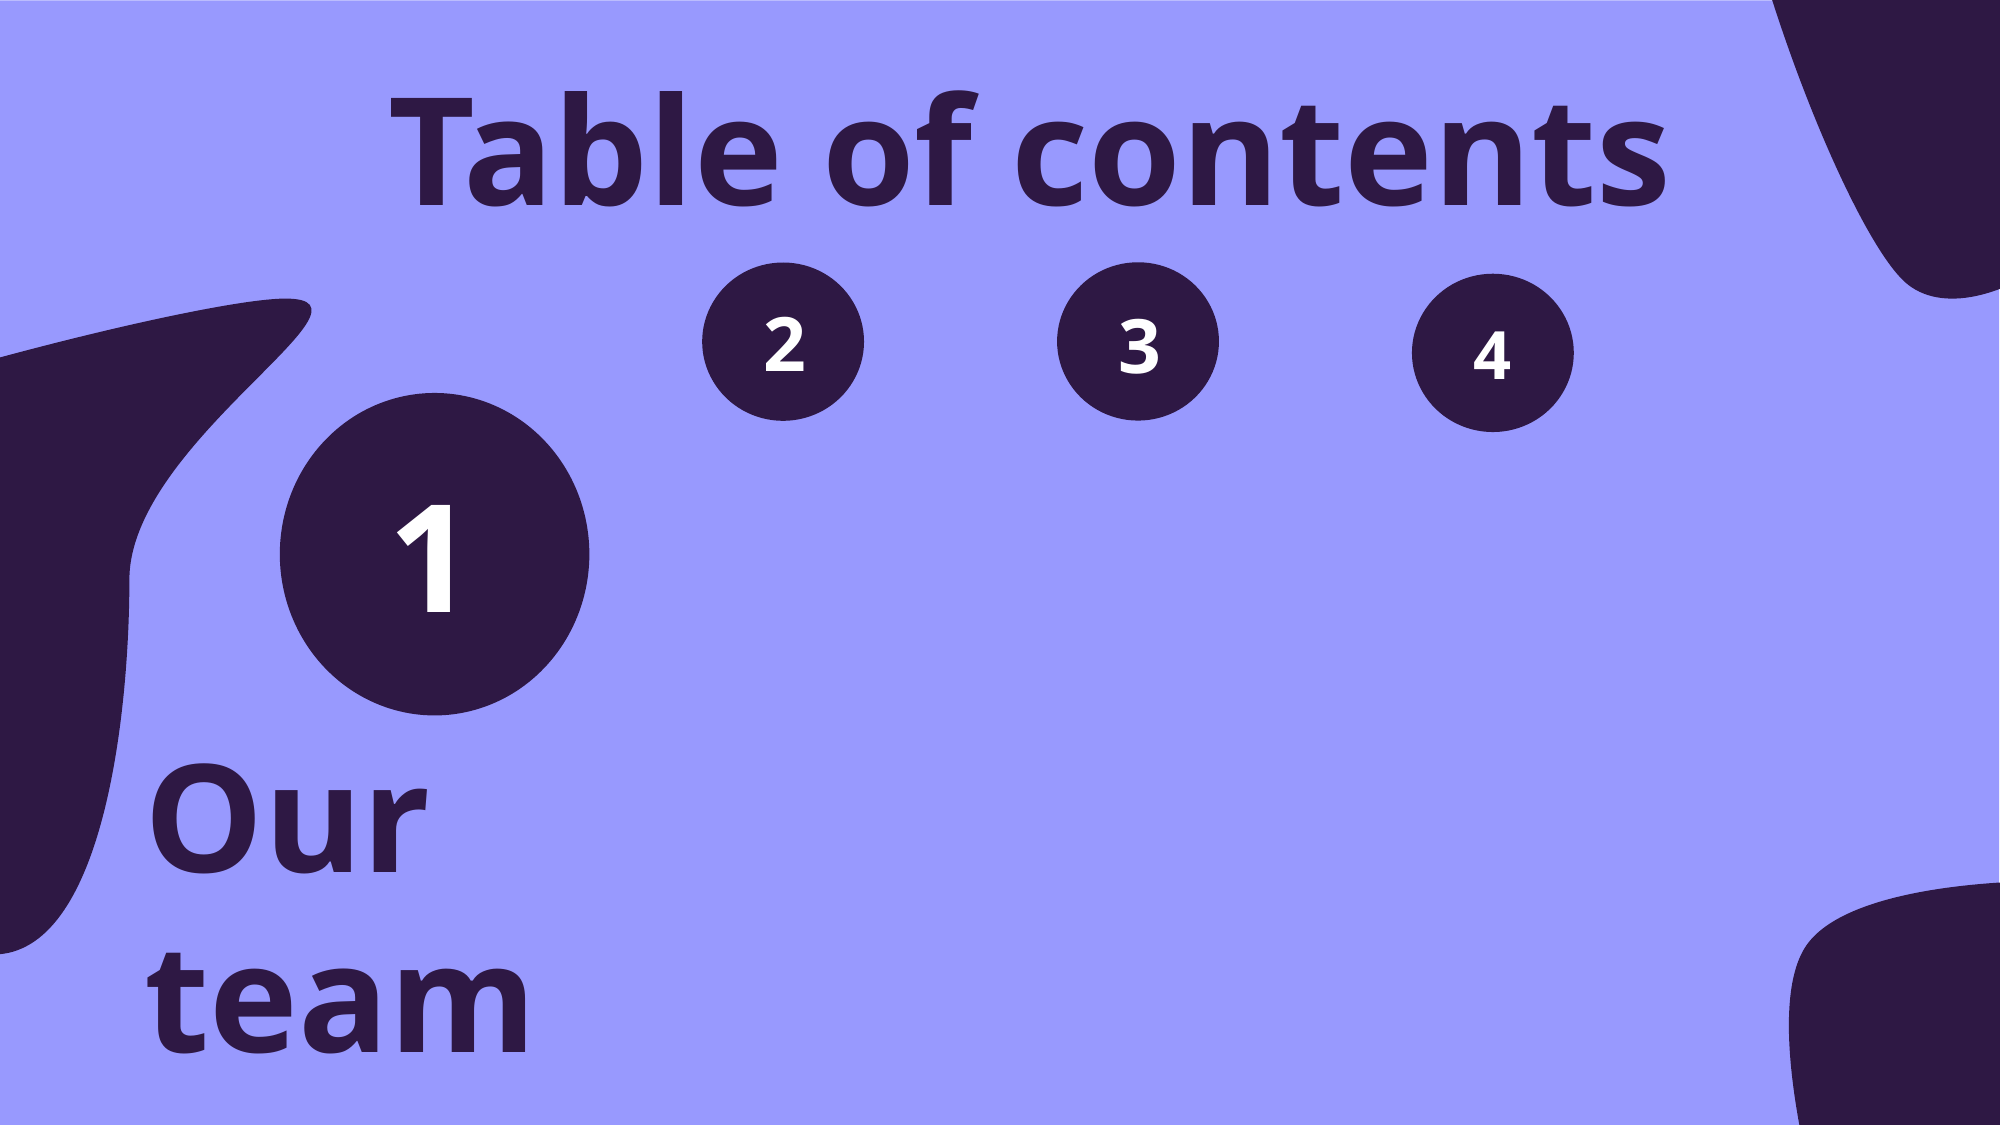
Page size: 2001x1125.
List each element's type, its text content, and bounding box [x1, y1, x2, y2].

text_box [0, 0, 2000, 1125]
text_box Table of contents [373, 48, 1703, 244]
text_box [1057, 262, 1219, 421]
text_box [279, 392, 590, 716]
text_box [0, 298, 312, 955]
text_box [1788, 882, 2000, 1125]
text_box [702, 262, 865, 421]
text_box [1772, 0, 2000, 299]
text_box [1411, 273, 1574, 433]
text_box Our team [129, 714, 805, 1090]
